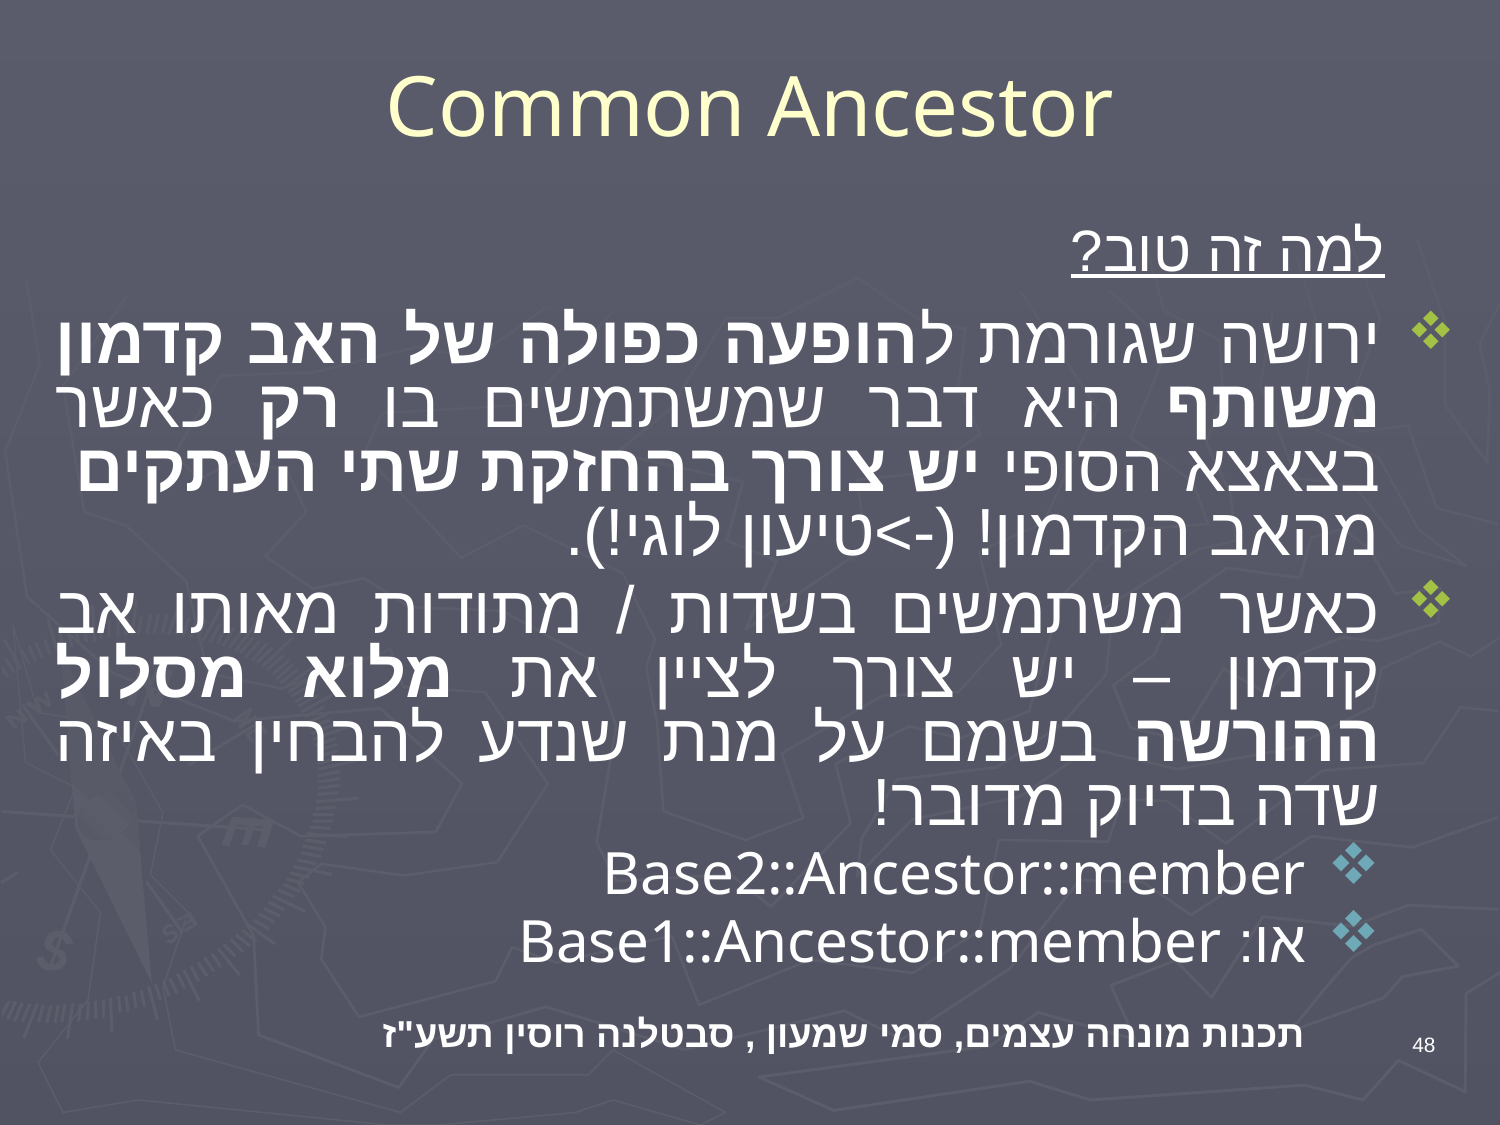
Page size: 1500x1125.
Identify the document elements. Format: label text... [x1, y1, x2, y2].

text_box למה זה טוב? [74, 205, 1400, 306]
text_box תכנות מונחה עצמים, סמי שמעון , סבטלנה רוסין תשע"ז [367, 1002, 1324, 1063]
slide_number 48 [1074, 1024, 1451, 1103]
text_box ירושה שגורמת להופעה כפולה של האב קדמון משותף היא דבר שמשתמשים בו רק כאשר בצאצא הסופי יש צורך בהחזקת שתי העתקים מהאב הקדמון! (->טיעון לוגי!). כאשר משתמשים בשדות / מתודות מאותו אב קדמון – יש צורך לציין את מלוא מסלול ההורשה בשמם על מנת שנדע להבחין באיזה שדה בדיוק מדובר! Base2::Ancestor::member או: Base1::Ancestor::member [41, 305, 1471, 1012]
title Common Ancestor [49, 37, 1451, 169]
